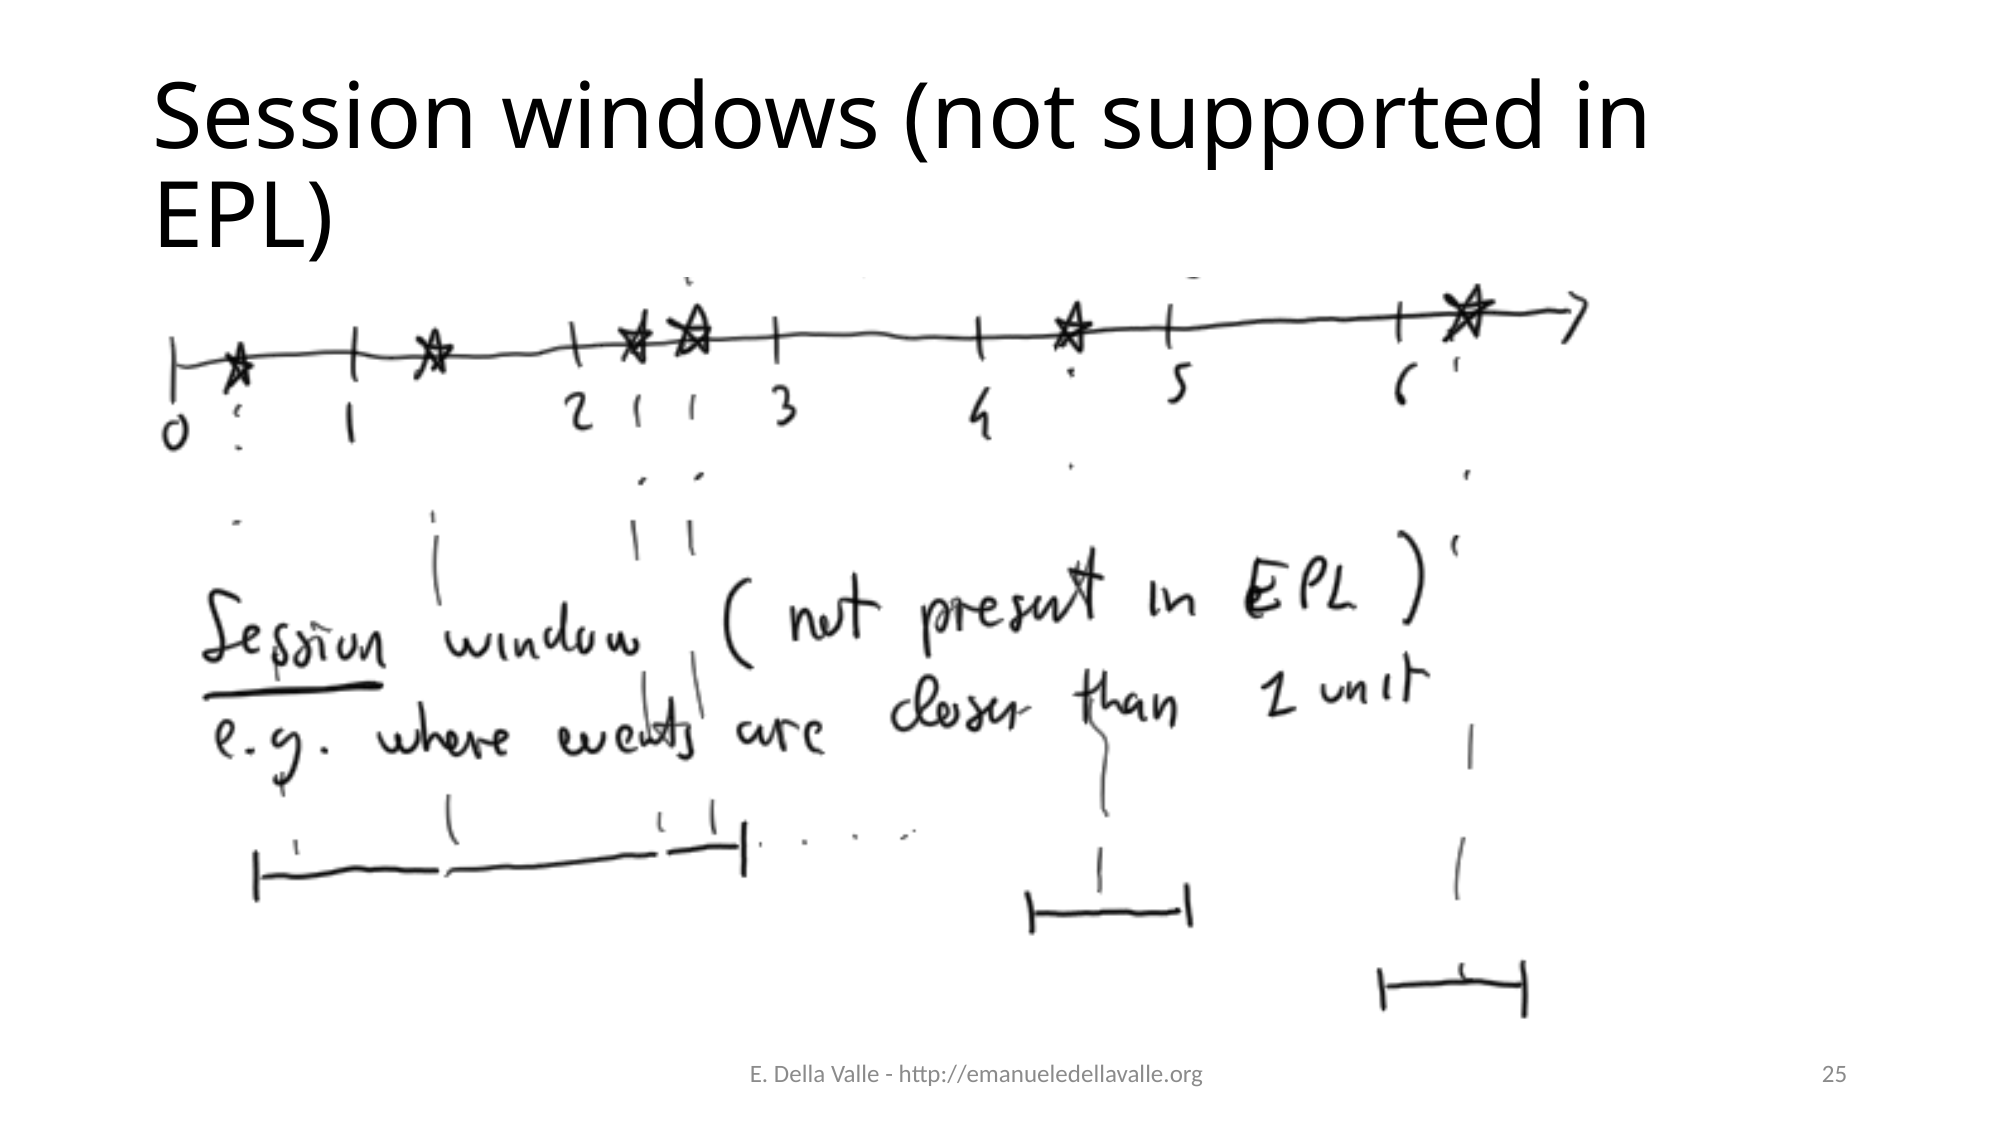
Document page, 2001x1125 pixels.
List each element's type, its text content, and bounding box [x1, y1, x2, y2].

picture [137, 277, 1620, 1024]
slide_number 25 [1412, 1042, 1863, 1103]
footer E. Della Valle - http://emanueledellavalle.org [616, 1042, 1338, 1103]
title Session windows (not supported in EPL) [137, 59, 1863, 278]
